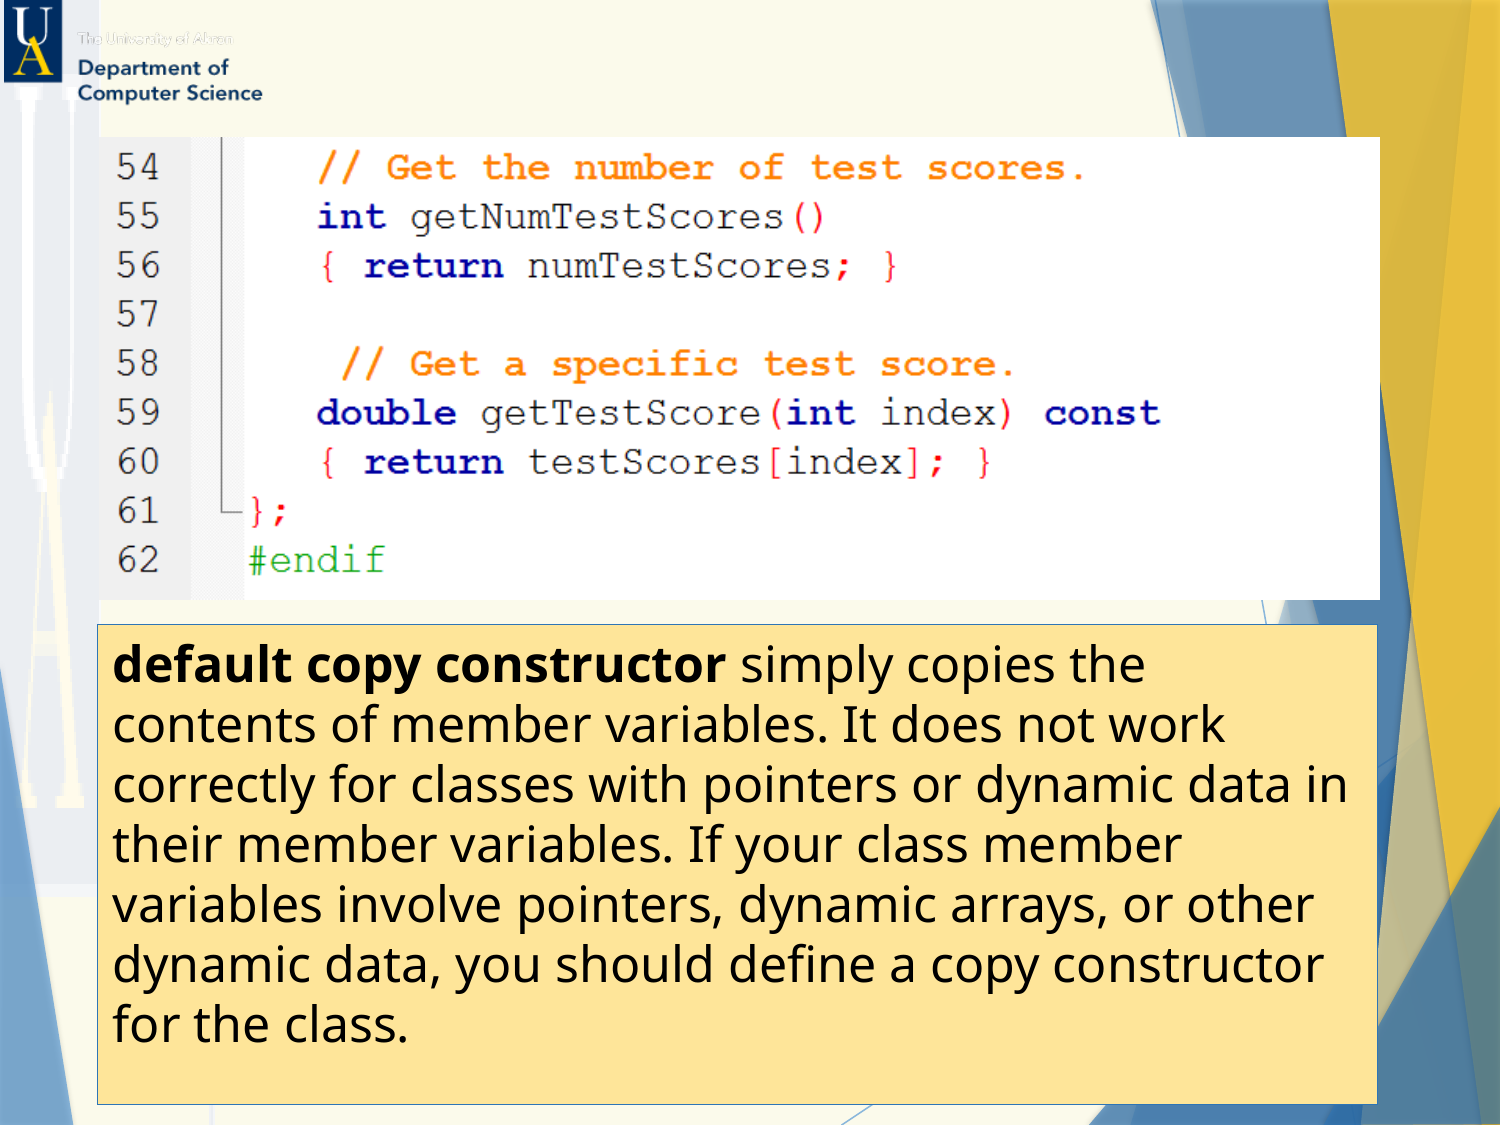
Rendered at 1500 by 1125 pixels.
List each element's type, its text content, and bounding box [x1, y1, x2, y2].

picture [4, 0, 395, 124]
picture [99, 136, 1381, 601]
text_box default copy constructor simply copies the contents of member variables. It does not work correctly for classes with pointers or dynamic data in their member variables. If your class member variables involve pointers, dynamic arrays, or other dynamic data, you should define a copy constructor for the class. [97, 624, 1378, 1105]
